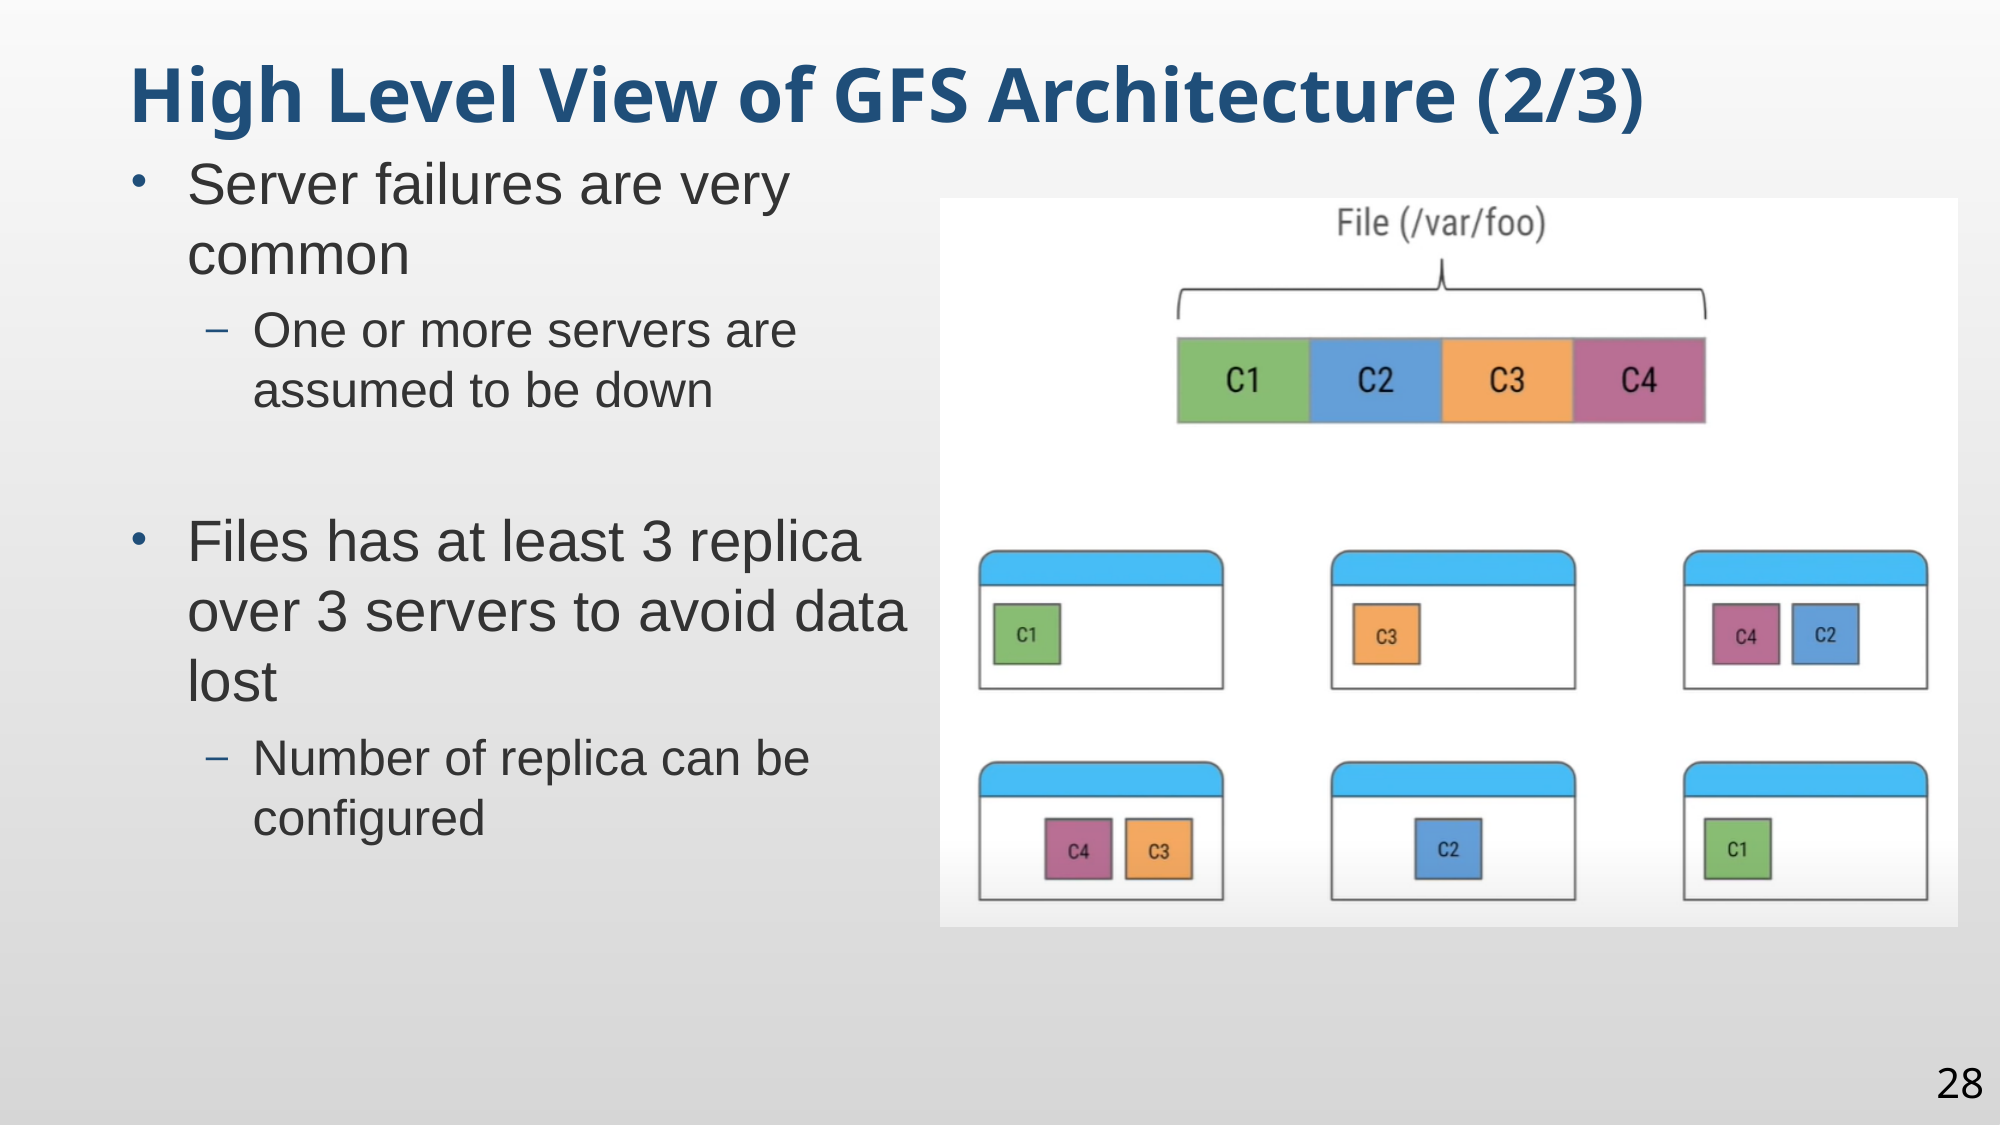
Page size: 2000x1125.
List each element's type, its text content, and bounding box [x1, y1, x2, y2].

text_box High Level View of GFS Architecture (2/3) [113, 30, 1810, 147]
list Server failures are very common One or more servers are assumed to be down Files has at least 3 replica over 3 servers to avoid data lost Number of replica can be configured [113, 138, 929, 1101]
text_box 28 [1811, 1070, 2000, 1101]
picture [940, 198, 1958, 927]
